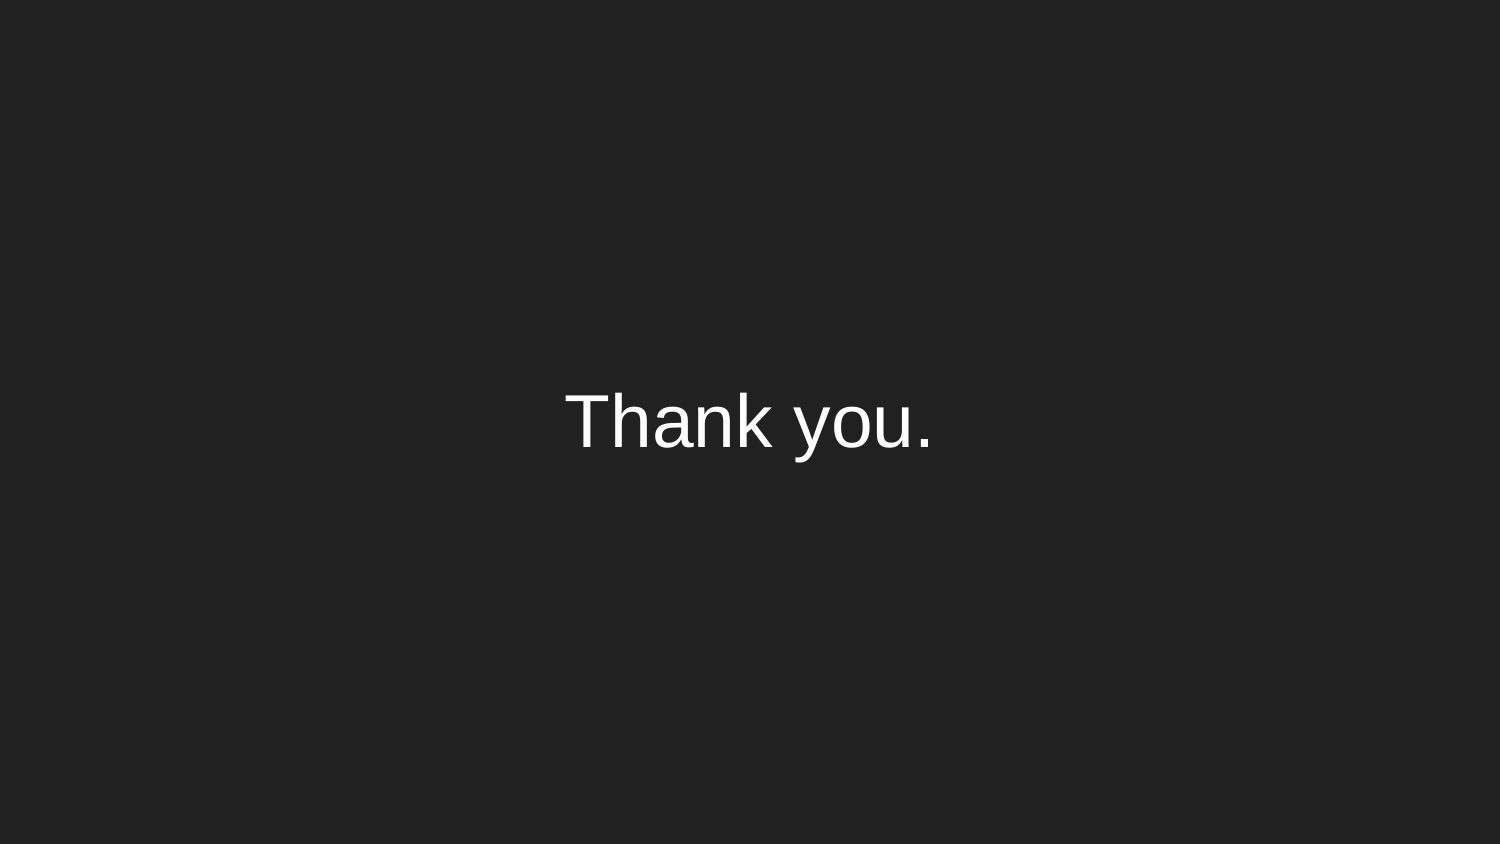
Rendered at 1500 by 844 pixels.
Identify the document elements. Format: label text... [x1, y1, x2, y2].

title Thank you. [51, 352, 1449, 491]
